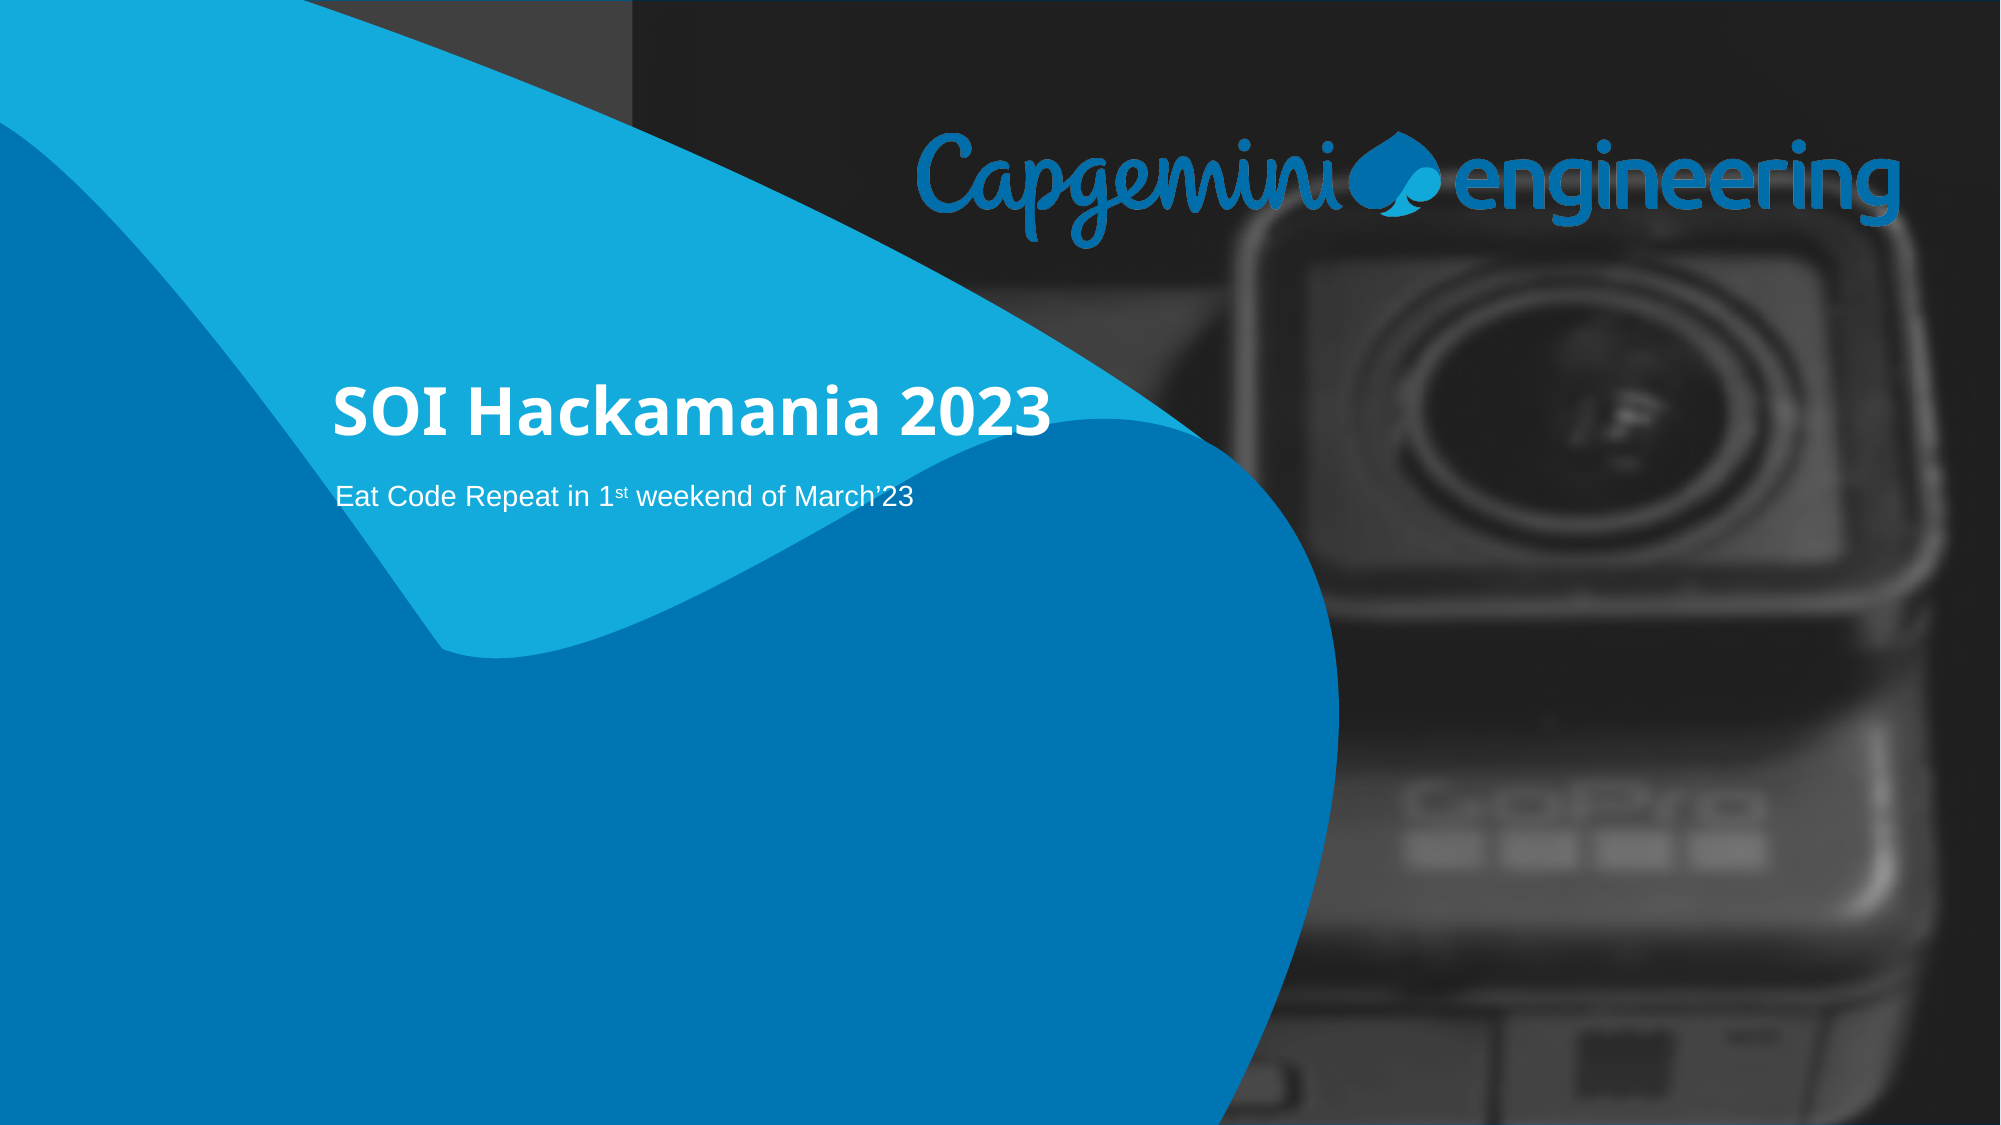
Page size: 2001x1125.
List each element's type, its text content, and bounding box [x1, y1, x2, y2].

subtitle Eat Code Repeat in 1st weekend of March’23 [334, 475, 1159, 596]
list SOI Hackamania 2023 [317, 284, 1087, 458]
picture [632, 0, 2000, 1125]
